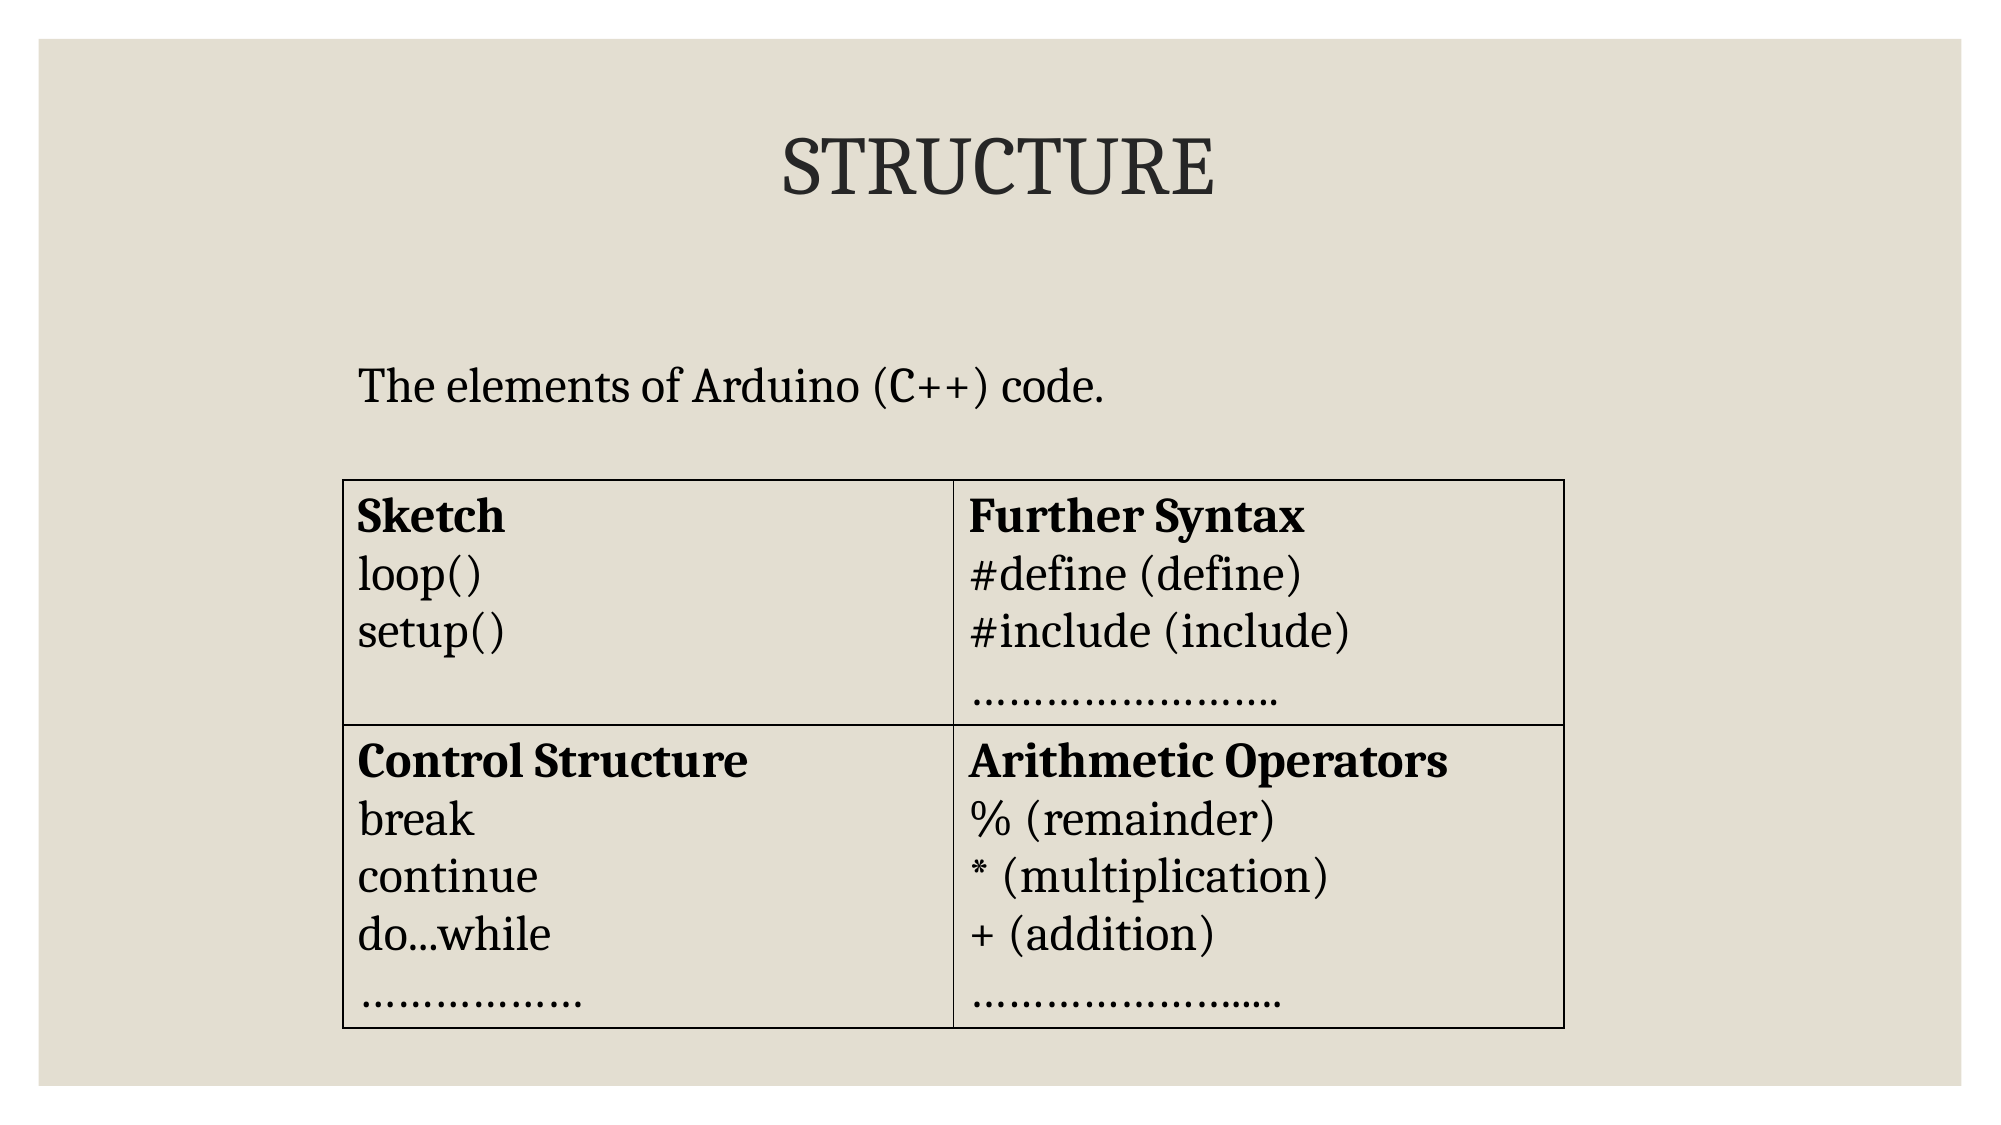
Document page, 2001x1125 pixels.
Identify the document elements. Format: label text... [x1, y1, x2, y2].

table_cell Control Structure break continue do...while ……………… [344, 726, 953, 1027]
table_header Further Syntax #define (define) #include (include) ……………………. [954, 481, 1563, 724]
table_cell Arithmetic Operators % (remainder) * (multiplication) + (addition) …………………..... [954, 726, 1563, 1027]
table_header Sketch loop() setup() [344, 481, 953, 724]
list The elements of Arduino (C++) code. [342, 345, 1825, 990]
title STRUCTURE [174, 105, 1825, 331]
